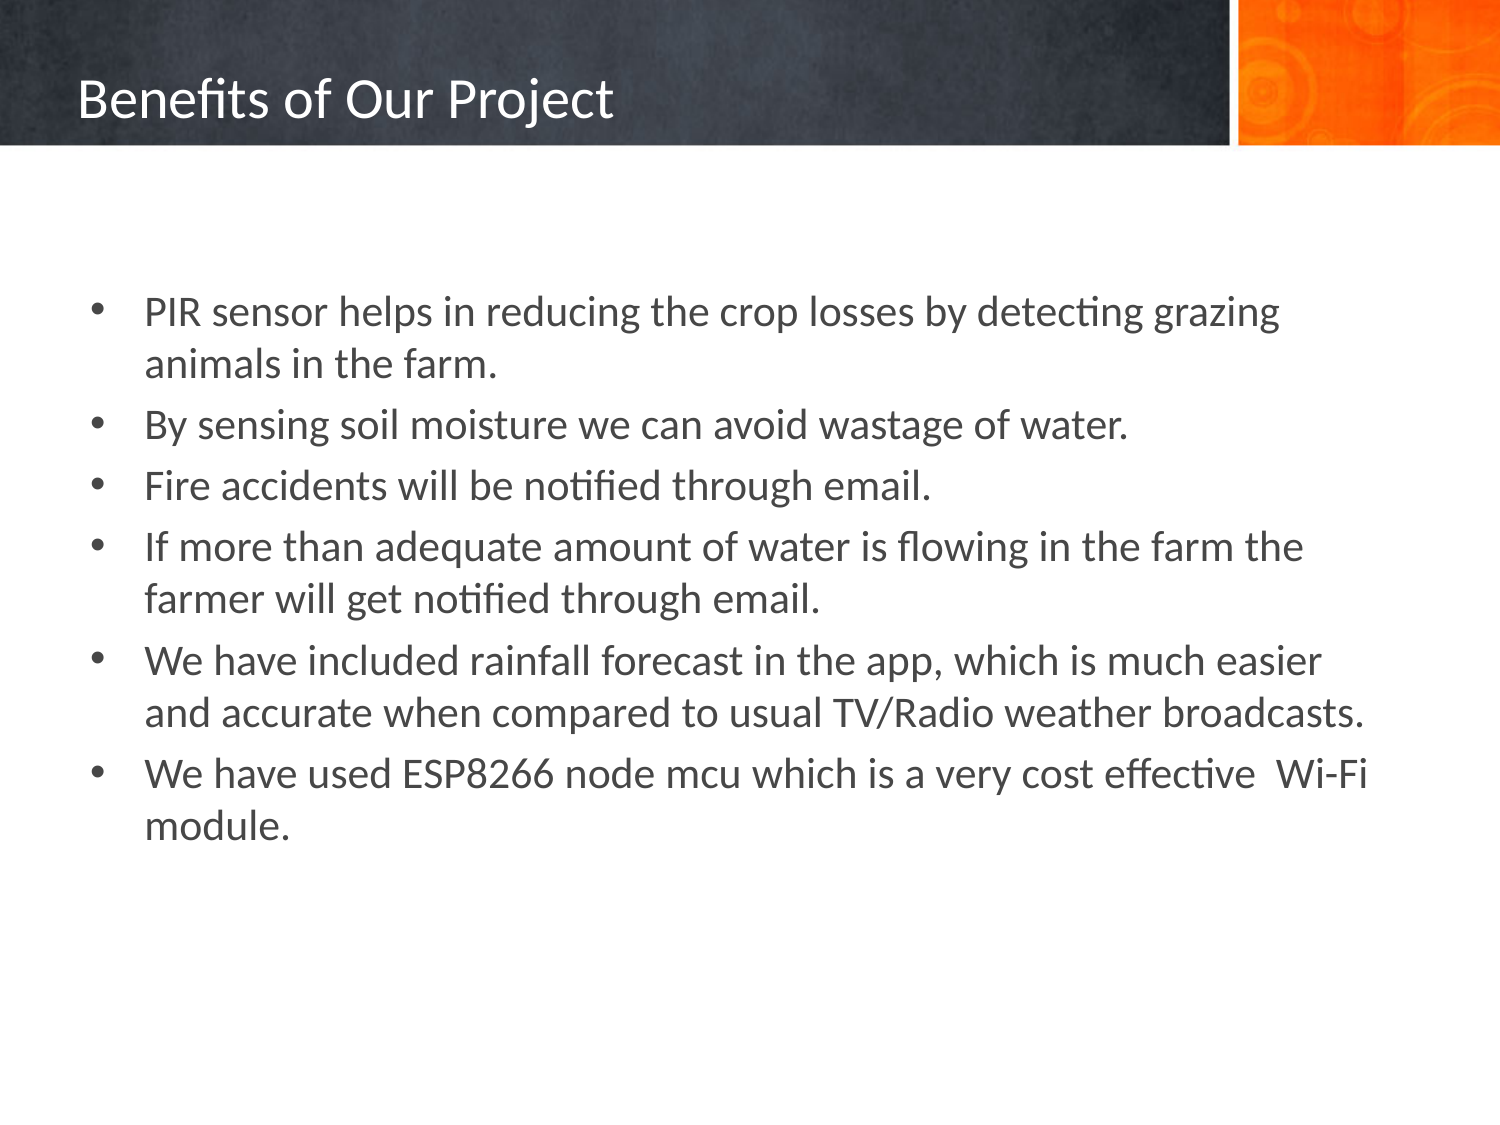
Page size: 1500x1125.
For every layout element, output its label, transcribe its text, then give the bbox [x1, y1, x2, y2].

title Benefits of Our Project [62, 0, 1222, 138]
picture [0, 0, 1500, 1125]
list PIR sensor helps in reducing the crop losses by detecting grazing animals in the farm. By sensing soil moisture we can avoid wastage of water. Fire accidents will be notified through email. If more than adequate amount of water is flowing in the farm the farmer will get notified through email. We have included rainfall forecast in the app, which is much easier and accurate when compared to usual TV/Radio weather broadcasts. We have used ESP8266 node mcu which is a very cost effective Wi-Fi module. [75, 275, 1400, 927]
